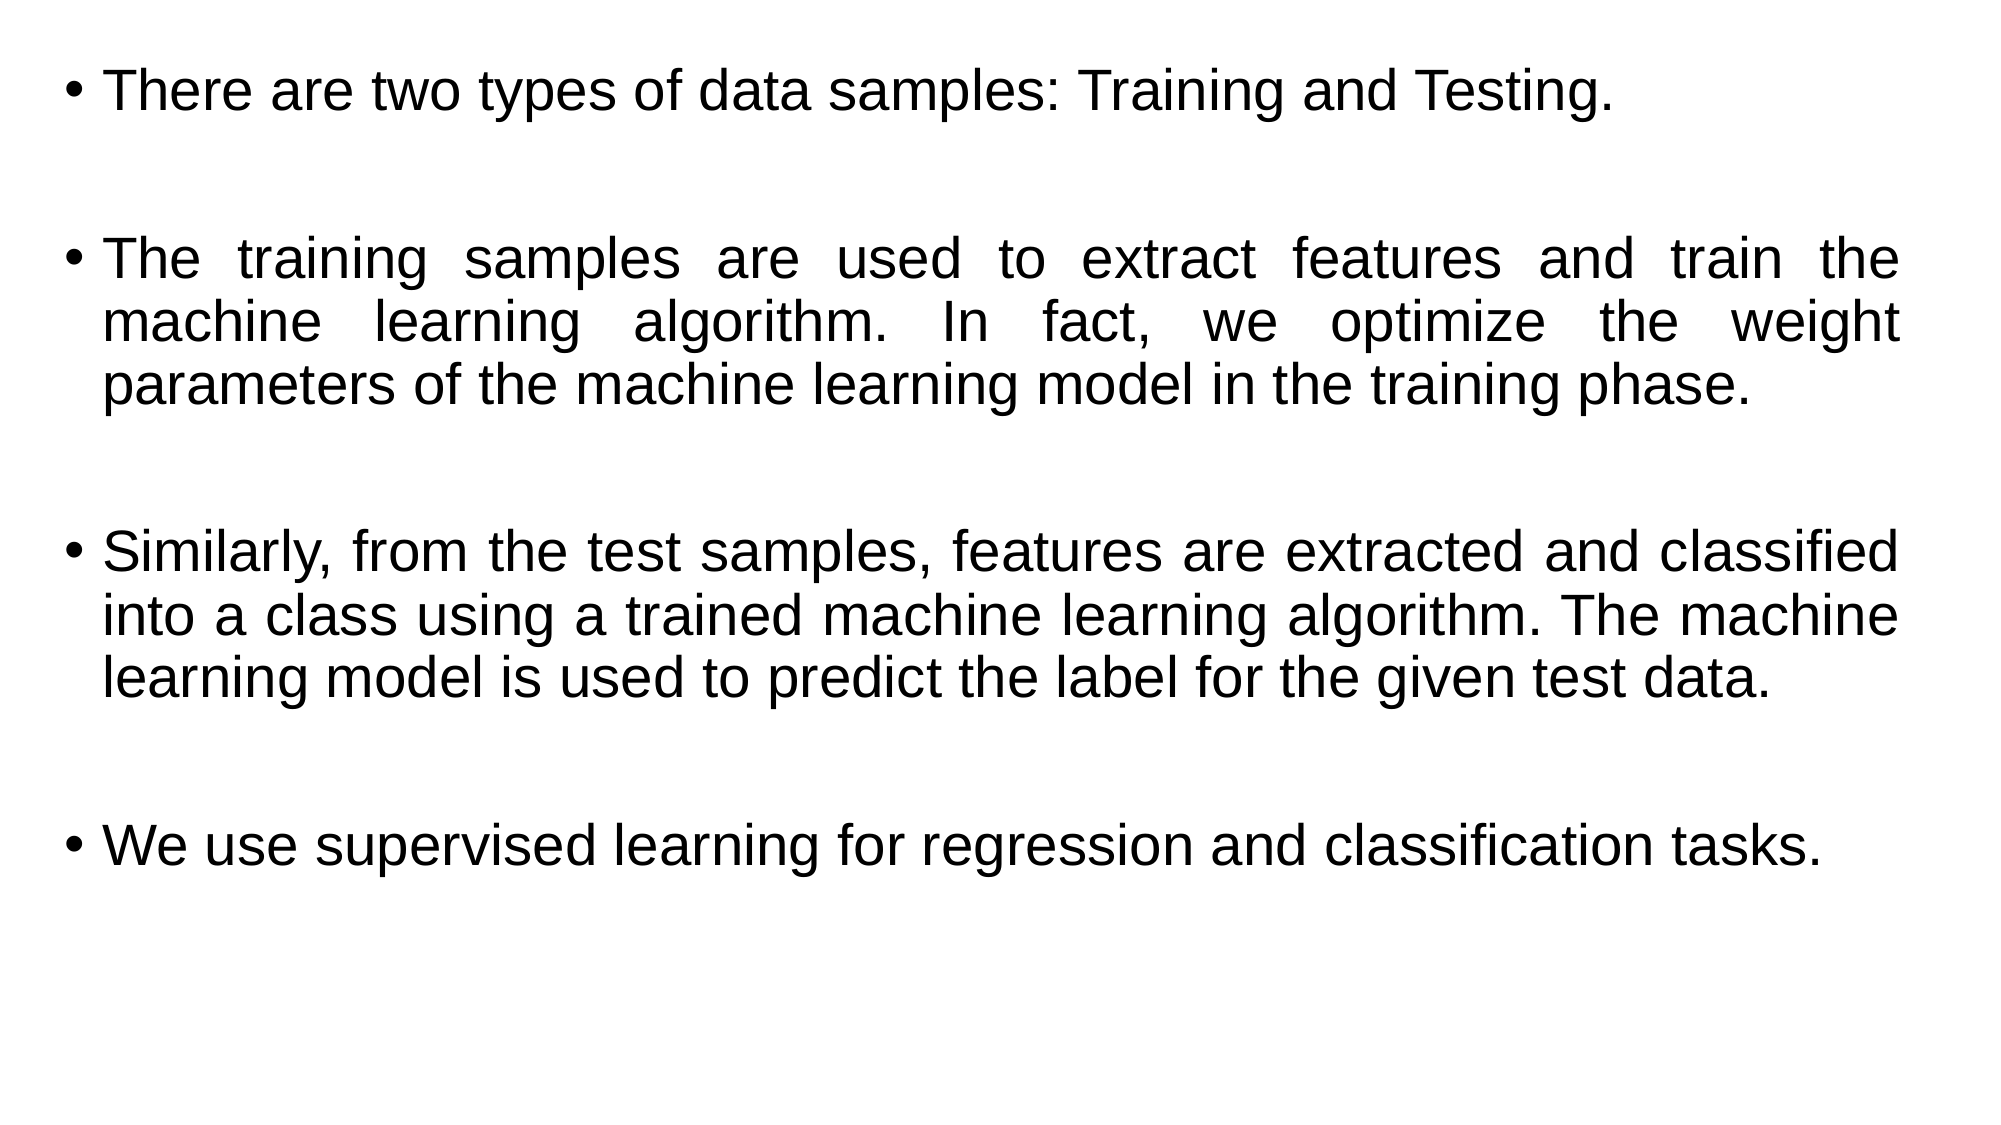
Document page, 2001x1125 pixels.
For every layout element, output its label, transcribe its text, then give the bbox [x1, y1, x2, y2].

list There are two types of data samples: Training and Testing. The training samples are used to extract features and train the machine learning algorithm. In fact, we optimize the weight parameters of the machine learning model in the training phase. Similarly, from the test samples, features are extracted and classified into a class using a trained machine learning algorithm. The machine learning model is used to predict the label for the given test data. We use supervised learning for regression and classification tasks. [49, 53, 1918, 1038]
